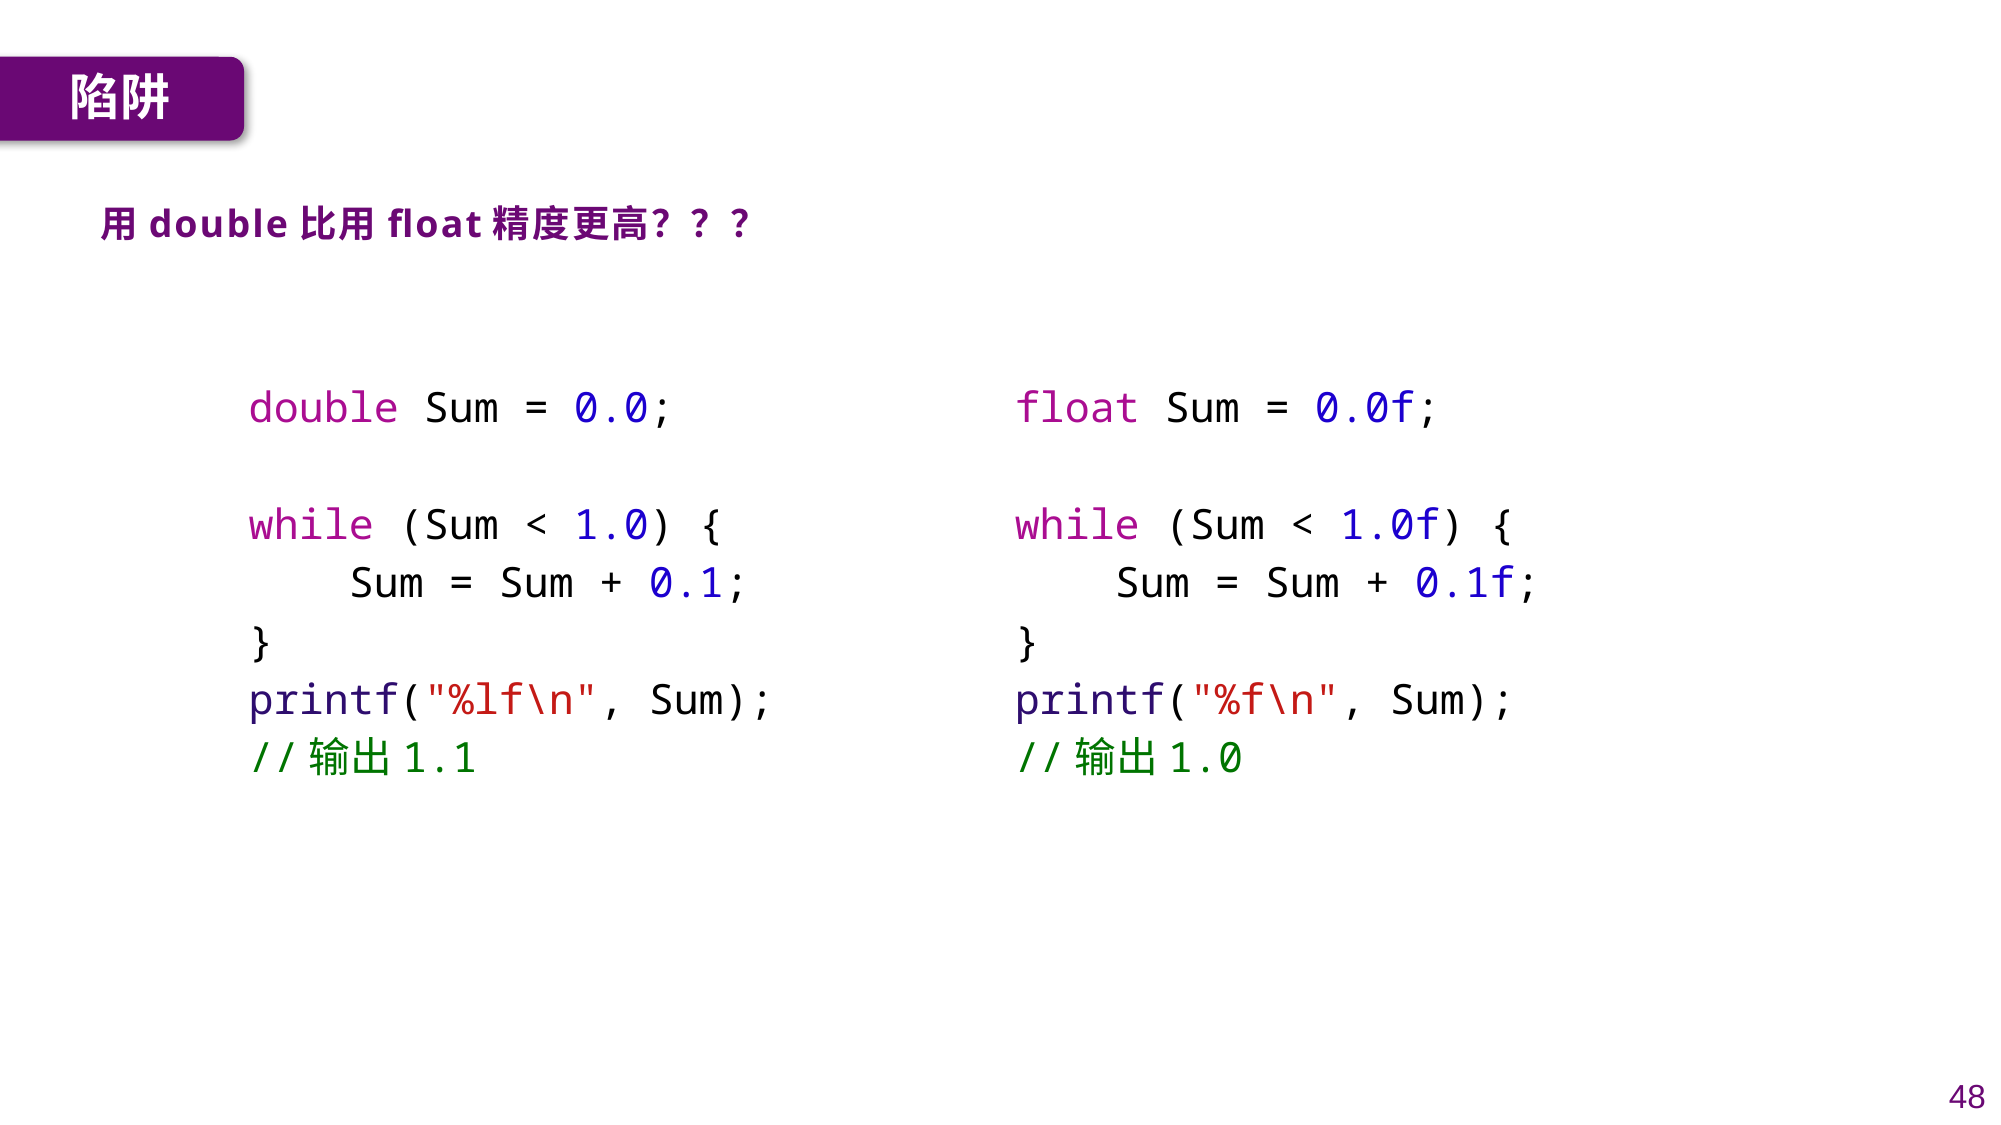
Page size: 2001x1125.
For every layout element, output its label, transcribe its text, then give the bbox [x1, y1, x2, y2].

text_box 陷阱 [55, 54, 244, 138]
text_box float Sum = 0.0f; while (Sum < 1.0f) { Sum = Sum + 0.1f; } printf("%f\n", Sum); //输出1.0 [998, 371, 1717, 790]
slide_number 48 [1918, 1065, 2000, 1125]
text_box [0, 56, 238, 141]
text_box double Sum = 0.0; while (Sum < 1.0) { Sum = Sum + 0.1; } printf("%lf\n", Sum); //输出1.1 [232, 371, 911, 790]
text_box 用double比用float精度更高？？？ [83, 190, 785, 254]
